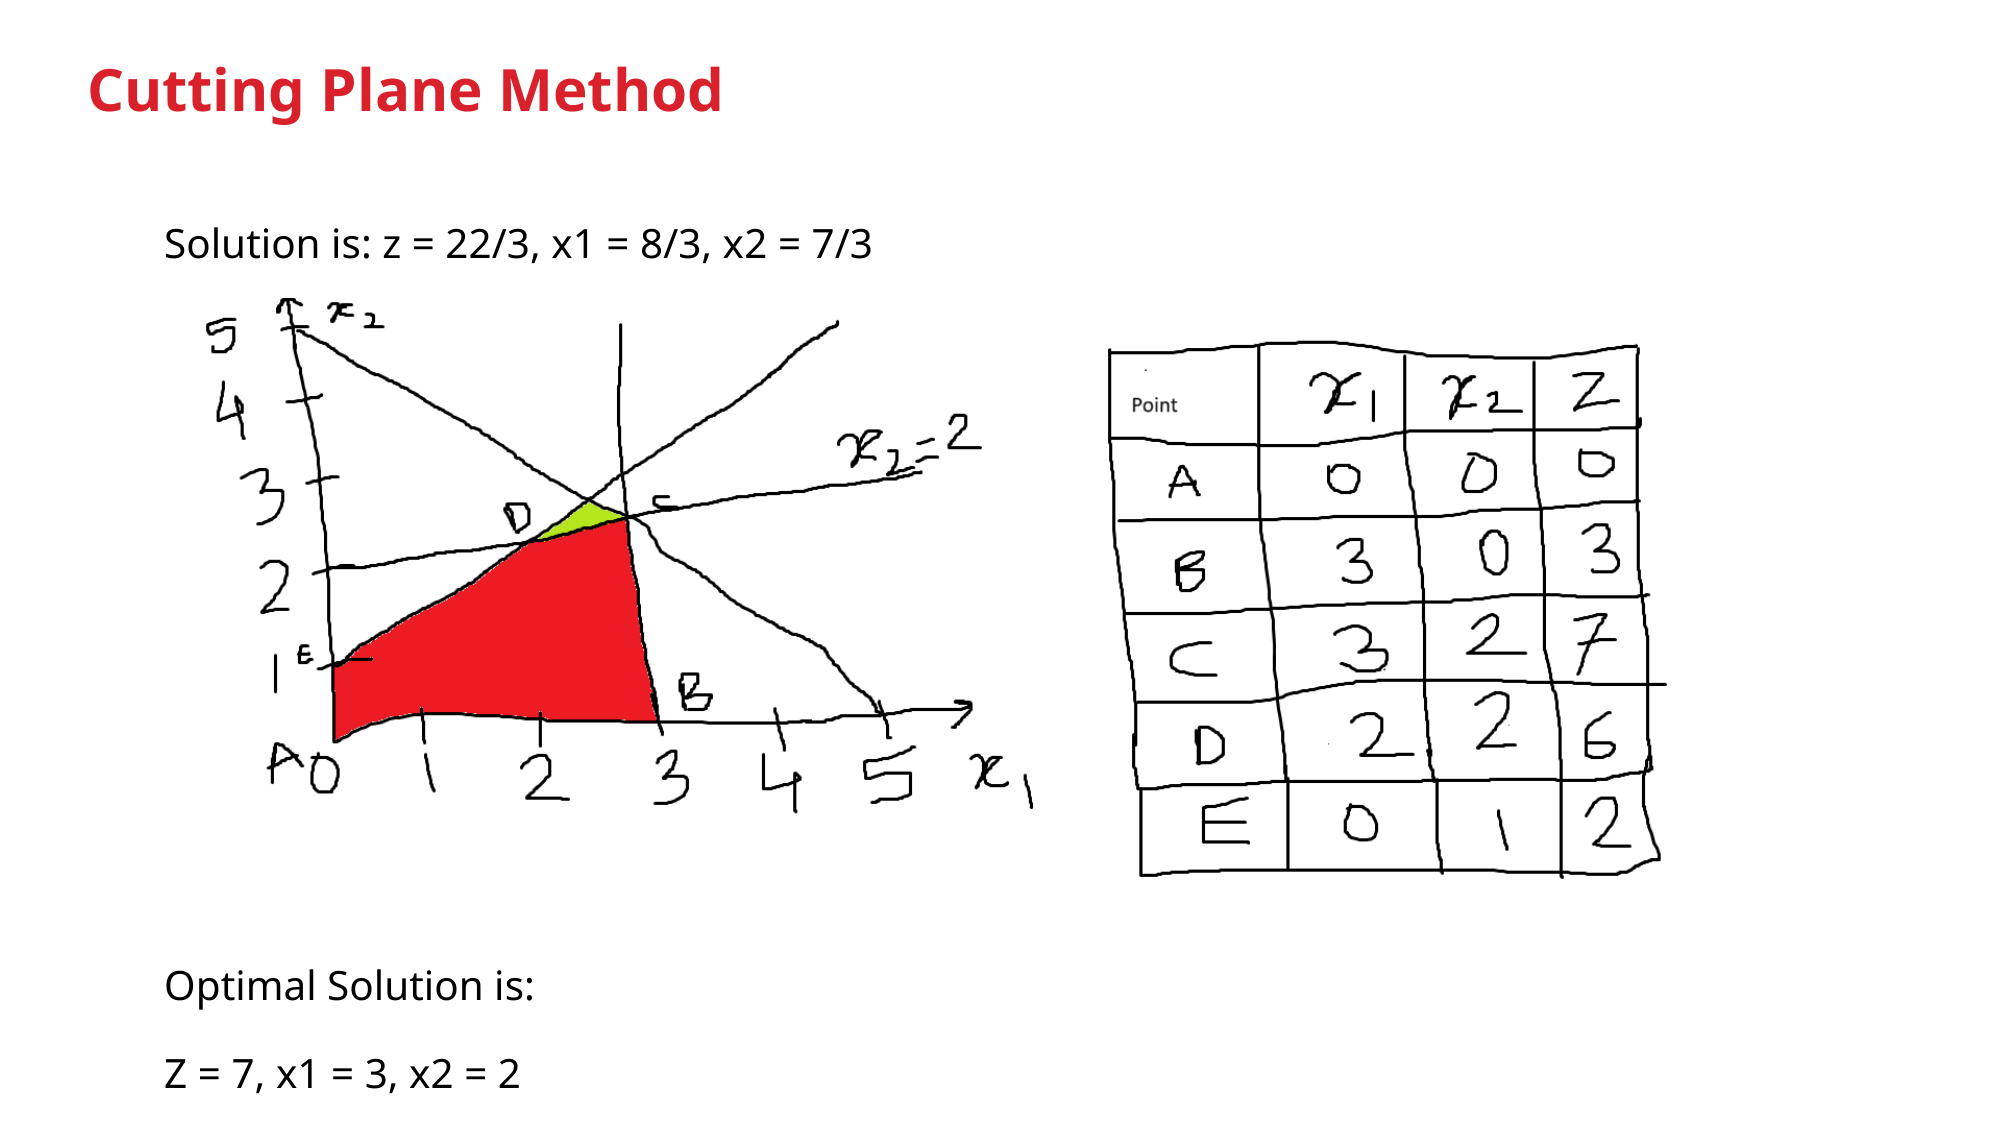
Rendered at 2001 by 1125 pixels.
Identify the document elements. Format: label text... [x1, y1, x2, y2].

title Cutting Plane Method [71, 35, 1797, 149]
picture [177, 298, 1692, 904]
text_box Solution is: z = 22/3, x1 = 8/3, x2 = 7/3 Optimal Solution is: Z = 7, x1 = 3, x2 = 2 [149, 216, 1860, 1106]
